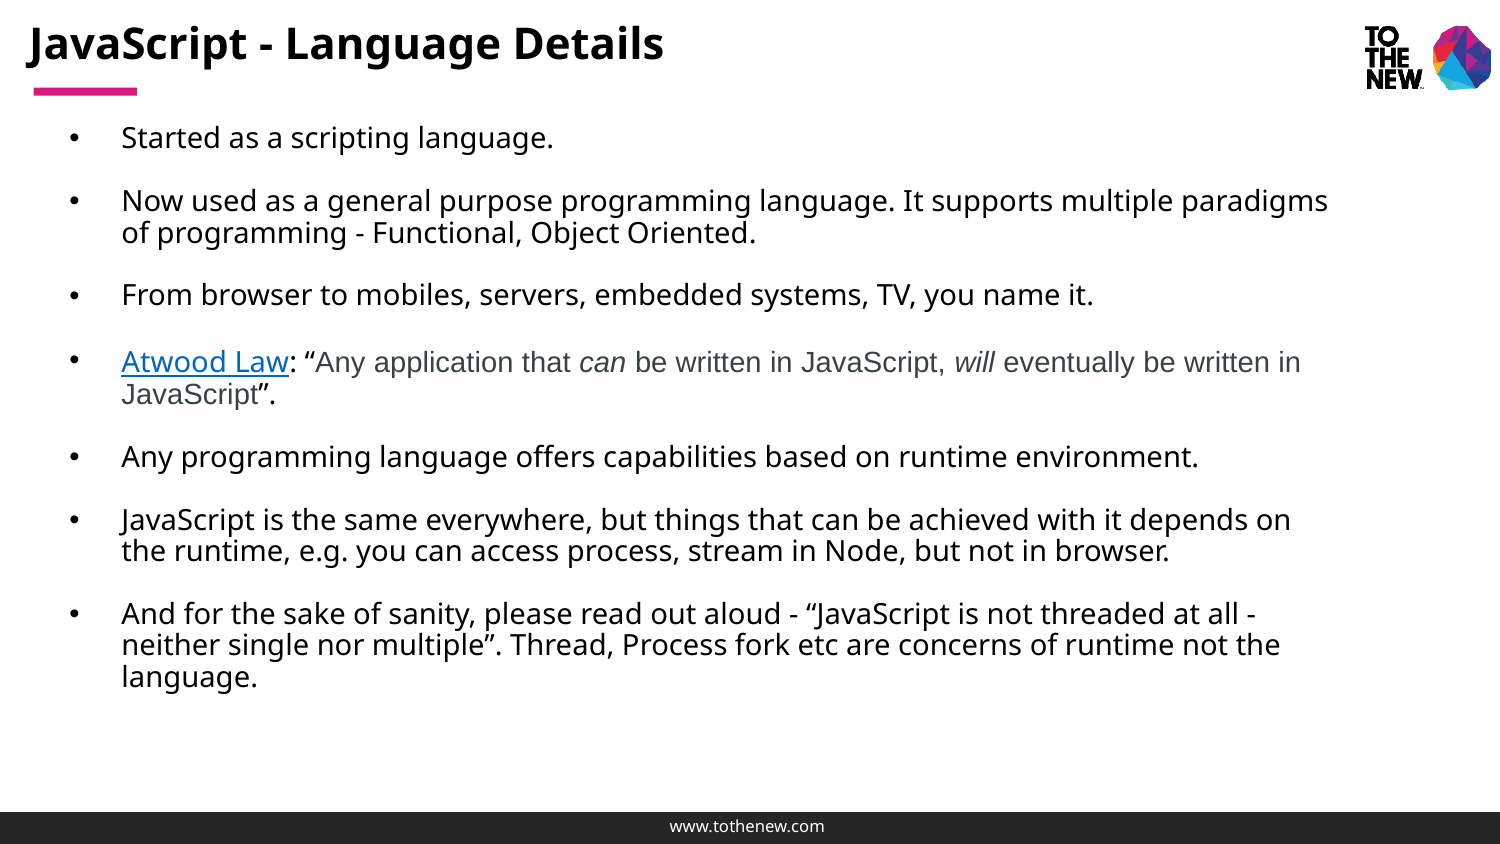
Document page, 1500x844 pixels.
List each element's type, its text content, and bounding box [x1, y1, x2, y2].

list Started as a scripting language. Now used as a general purpose programming language. It supports multiple paradigms of programming - Functional, Object Oriented. From browser to mobiles, servers, embedded systems, TV, you name it. Atwood Law: “Any application that can be written in JavaScript, will eventually be written in JavaScript”. Any programming language offers capabilities based on runtime environment. JavaScript is the same everywhere, but things that can be achieved with it depends on the runtime, e.g. you can access process, stream in Node, but not in browser. And for the sake of sanity, please read out aloud - “JavaScript is not threaded at all - neither single nor multiple”. Thread, Process fork etc are concerns of runtime not the language. [31, 116, 1350, 799]
picture [1350, 0, 1500, 116]
title JavaScript - Language Details [14, 14, 1350, 85]
